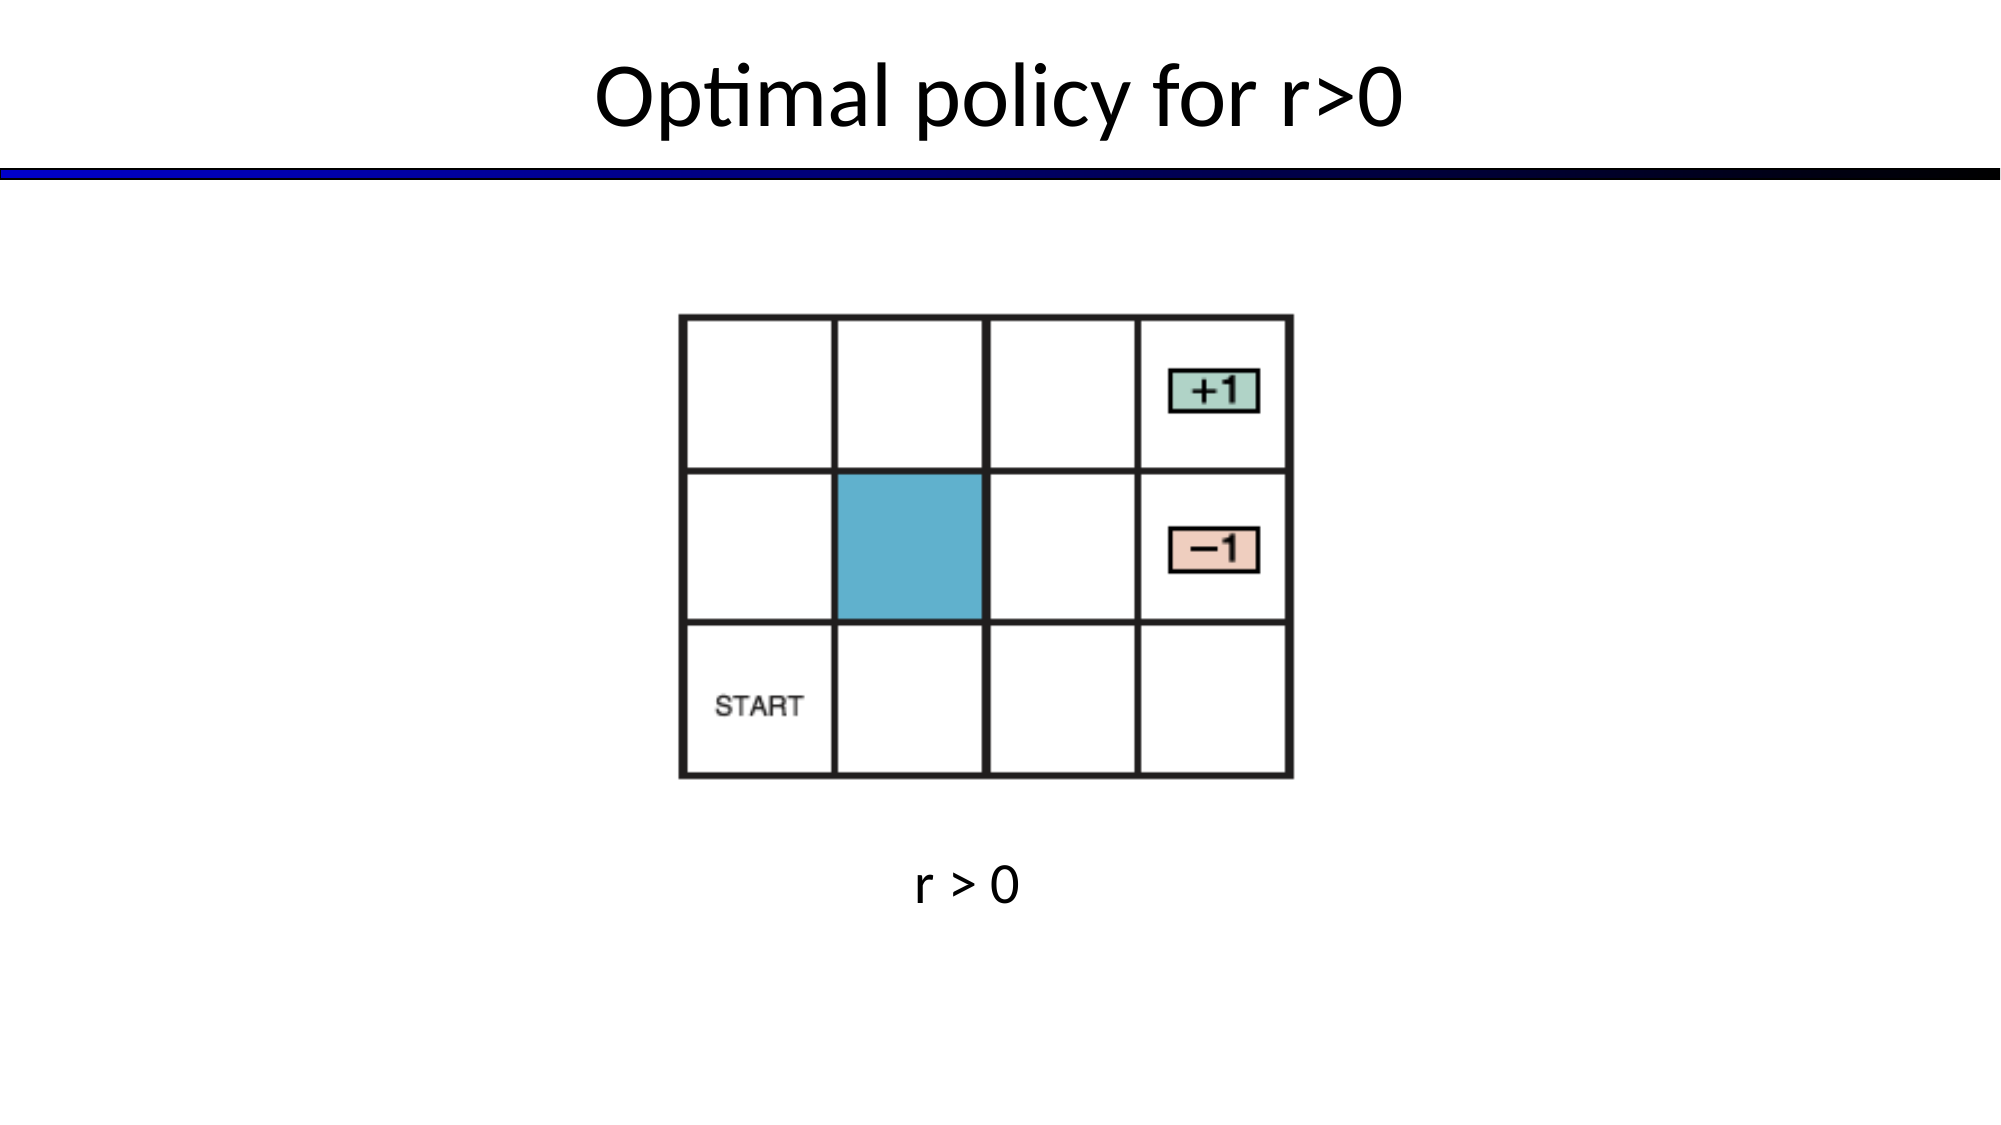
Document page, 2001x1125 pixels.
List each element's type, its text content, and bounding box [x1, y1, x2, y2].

picture [649, 299, 1317, 801]
text_box r > 0 [899, 837, 1138, 923]
title Optimal policy for r>0 [0, 0, 2000, 184]
